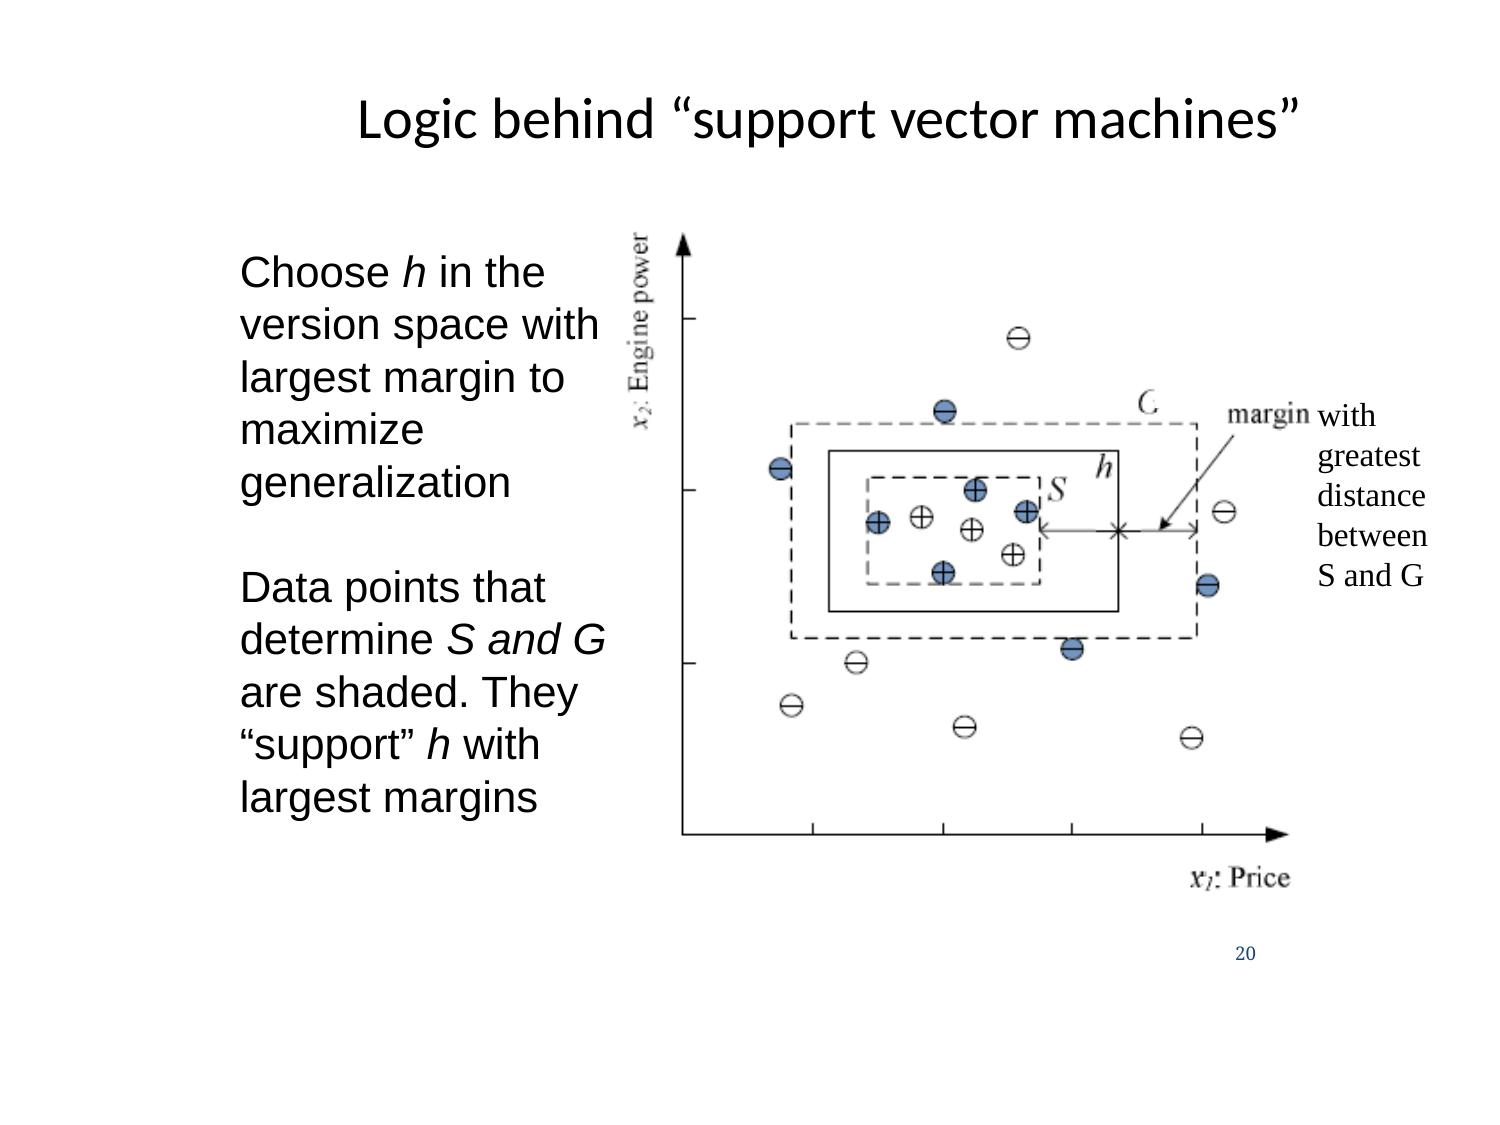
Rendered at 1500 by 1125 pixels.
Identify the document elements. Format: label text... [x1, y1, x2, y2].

text_box 20 [1162, 922, 1257, 968]
text_box Choose h in the version space with largest margin to maximize generalization Data points that determine S and G are shaded. They “support” h with largest margins [225, 236, 602, 829]
text_box Logic behind “support vector machines” [343, 73, 1318, 158]
text_box with greatest distance between S and G [1329, 385, 1452, 601]
picture [607, 203, 1326, 902]
